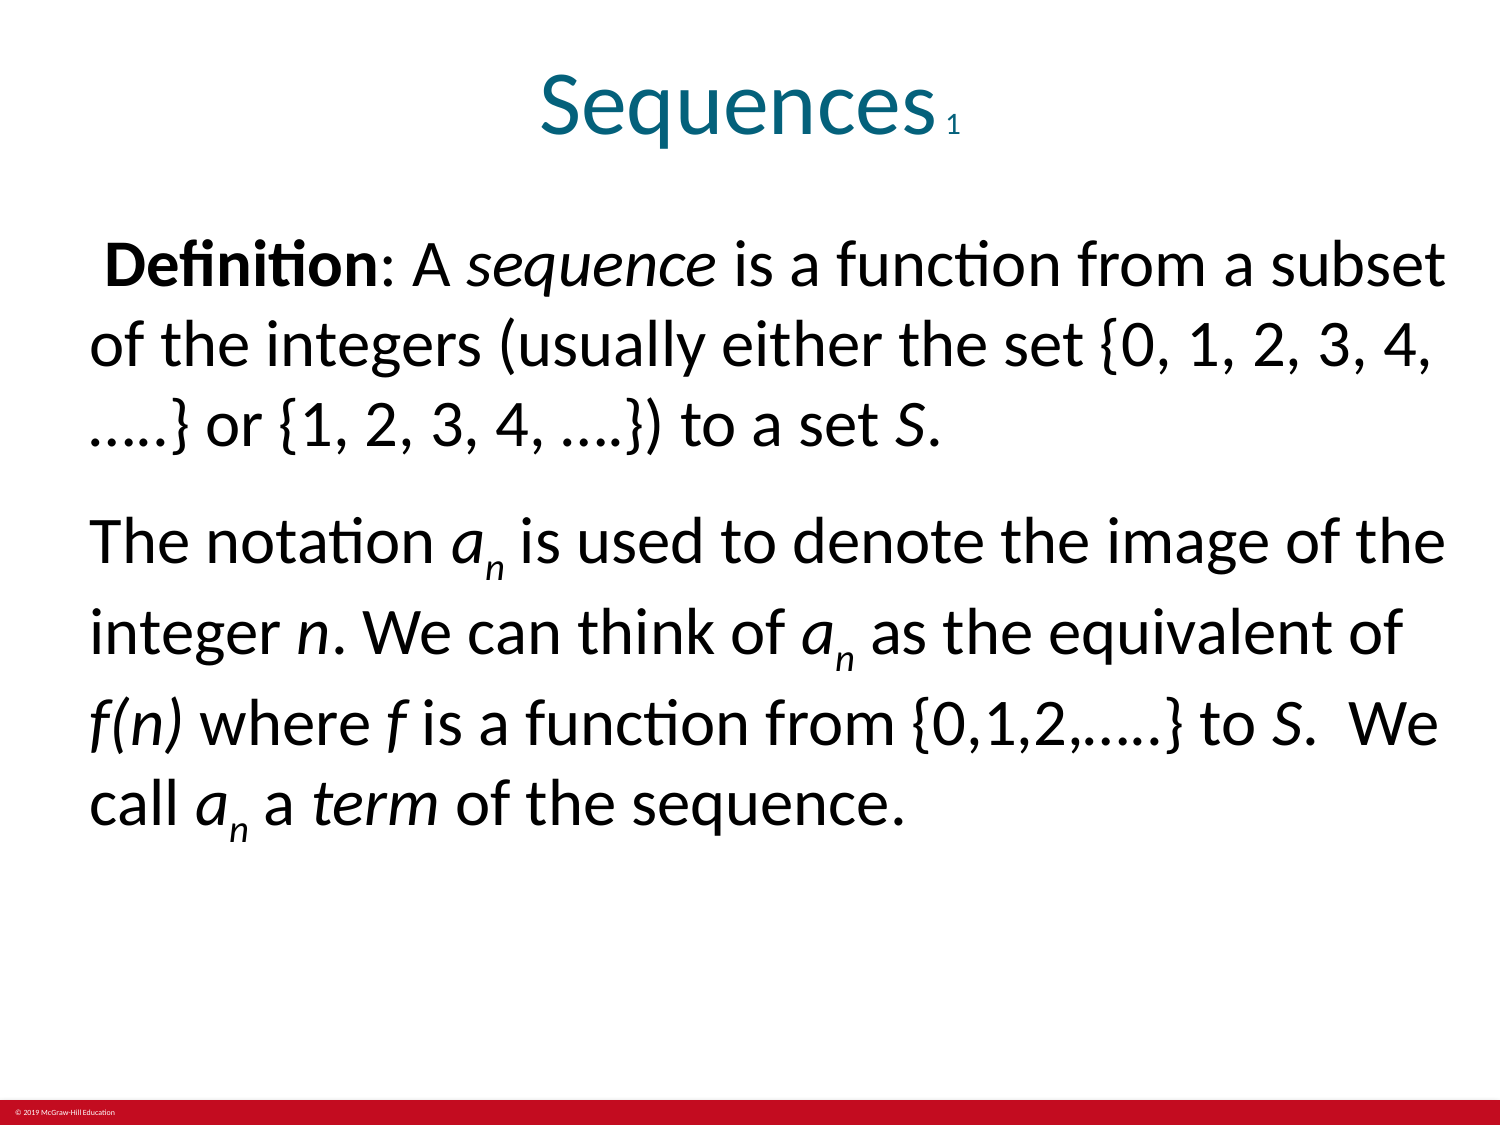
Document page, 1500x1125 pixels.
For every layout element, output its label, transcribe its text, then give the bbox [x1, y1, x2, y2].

title Sequences 1 [0, 0, 1500, 195]
list Definition: A sequence is a function from a subset of the integers (usually either the set {0, 1, 2, 3, 4, …..} or {1, 2, 3, 4, ….}) to a set S. The notation an is used to denote the image of the integer n. We can think of an as the equivalent of f(n) where f is a function from {0,1,2,…..} to S. We call an a term of the sequence. [75, 212, 1463, 1068]
